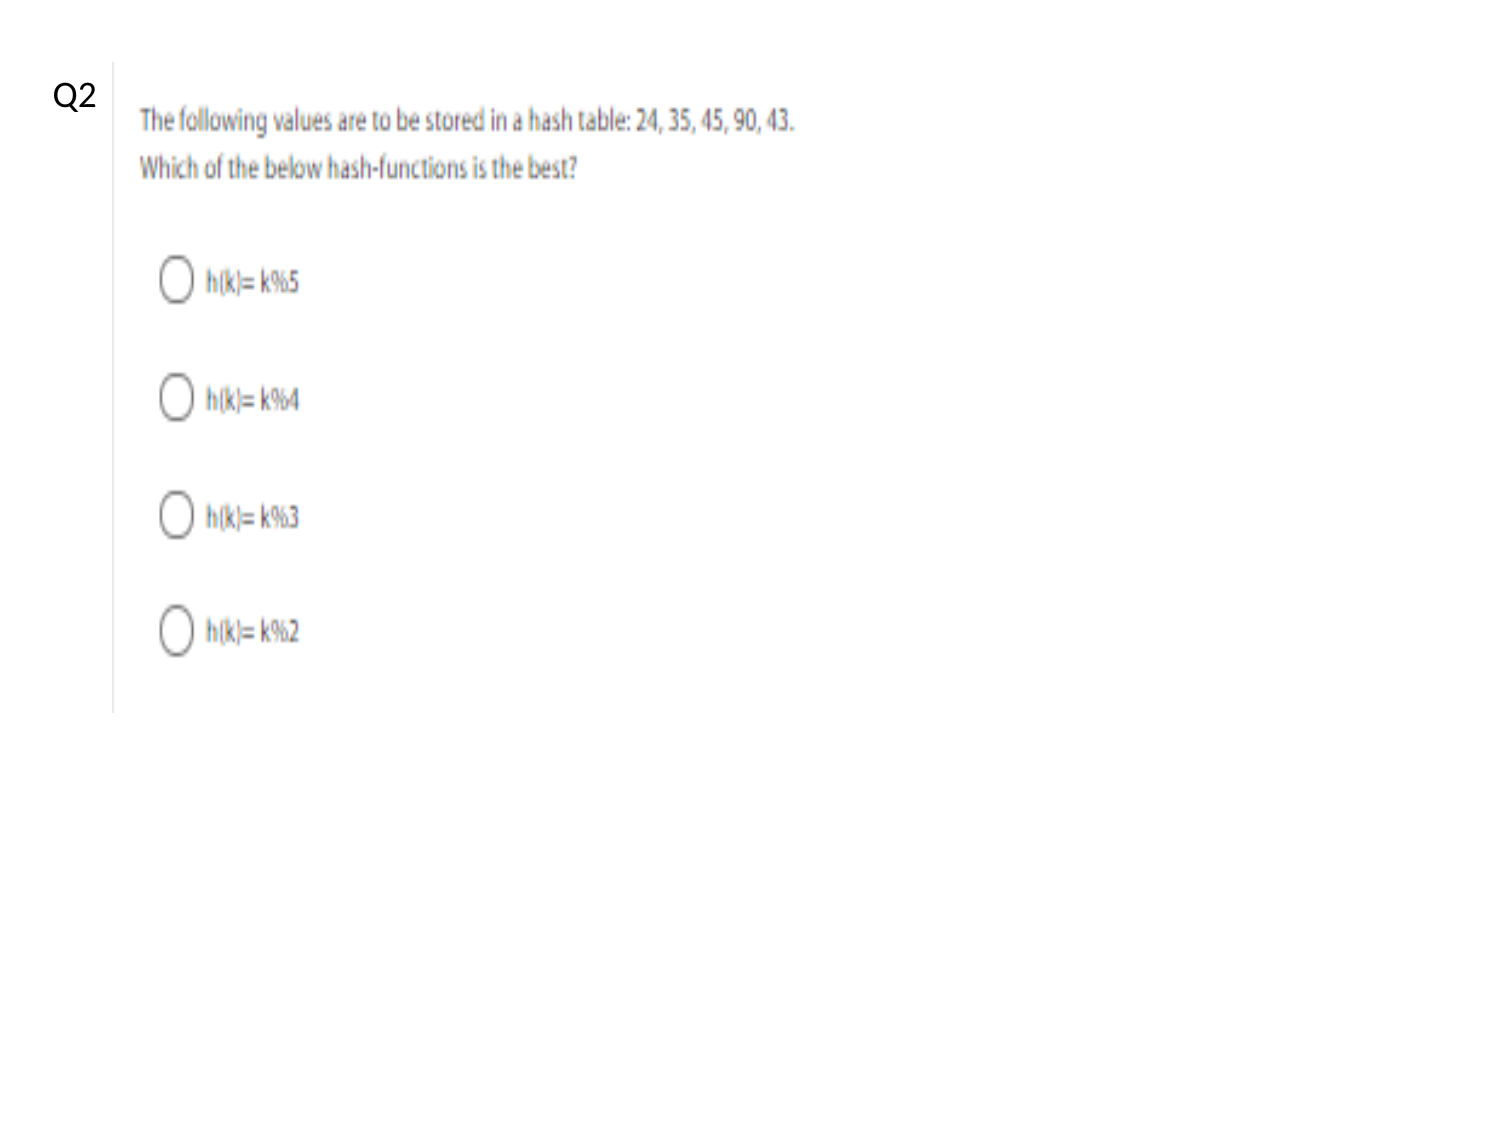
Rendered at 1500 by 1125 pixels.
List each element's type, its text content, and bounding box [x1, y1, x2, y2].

picture [112, 62, 999, 713]
text_box Q2 [37, 62, 110, 123]
